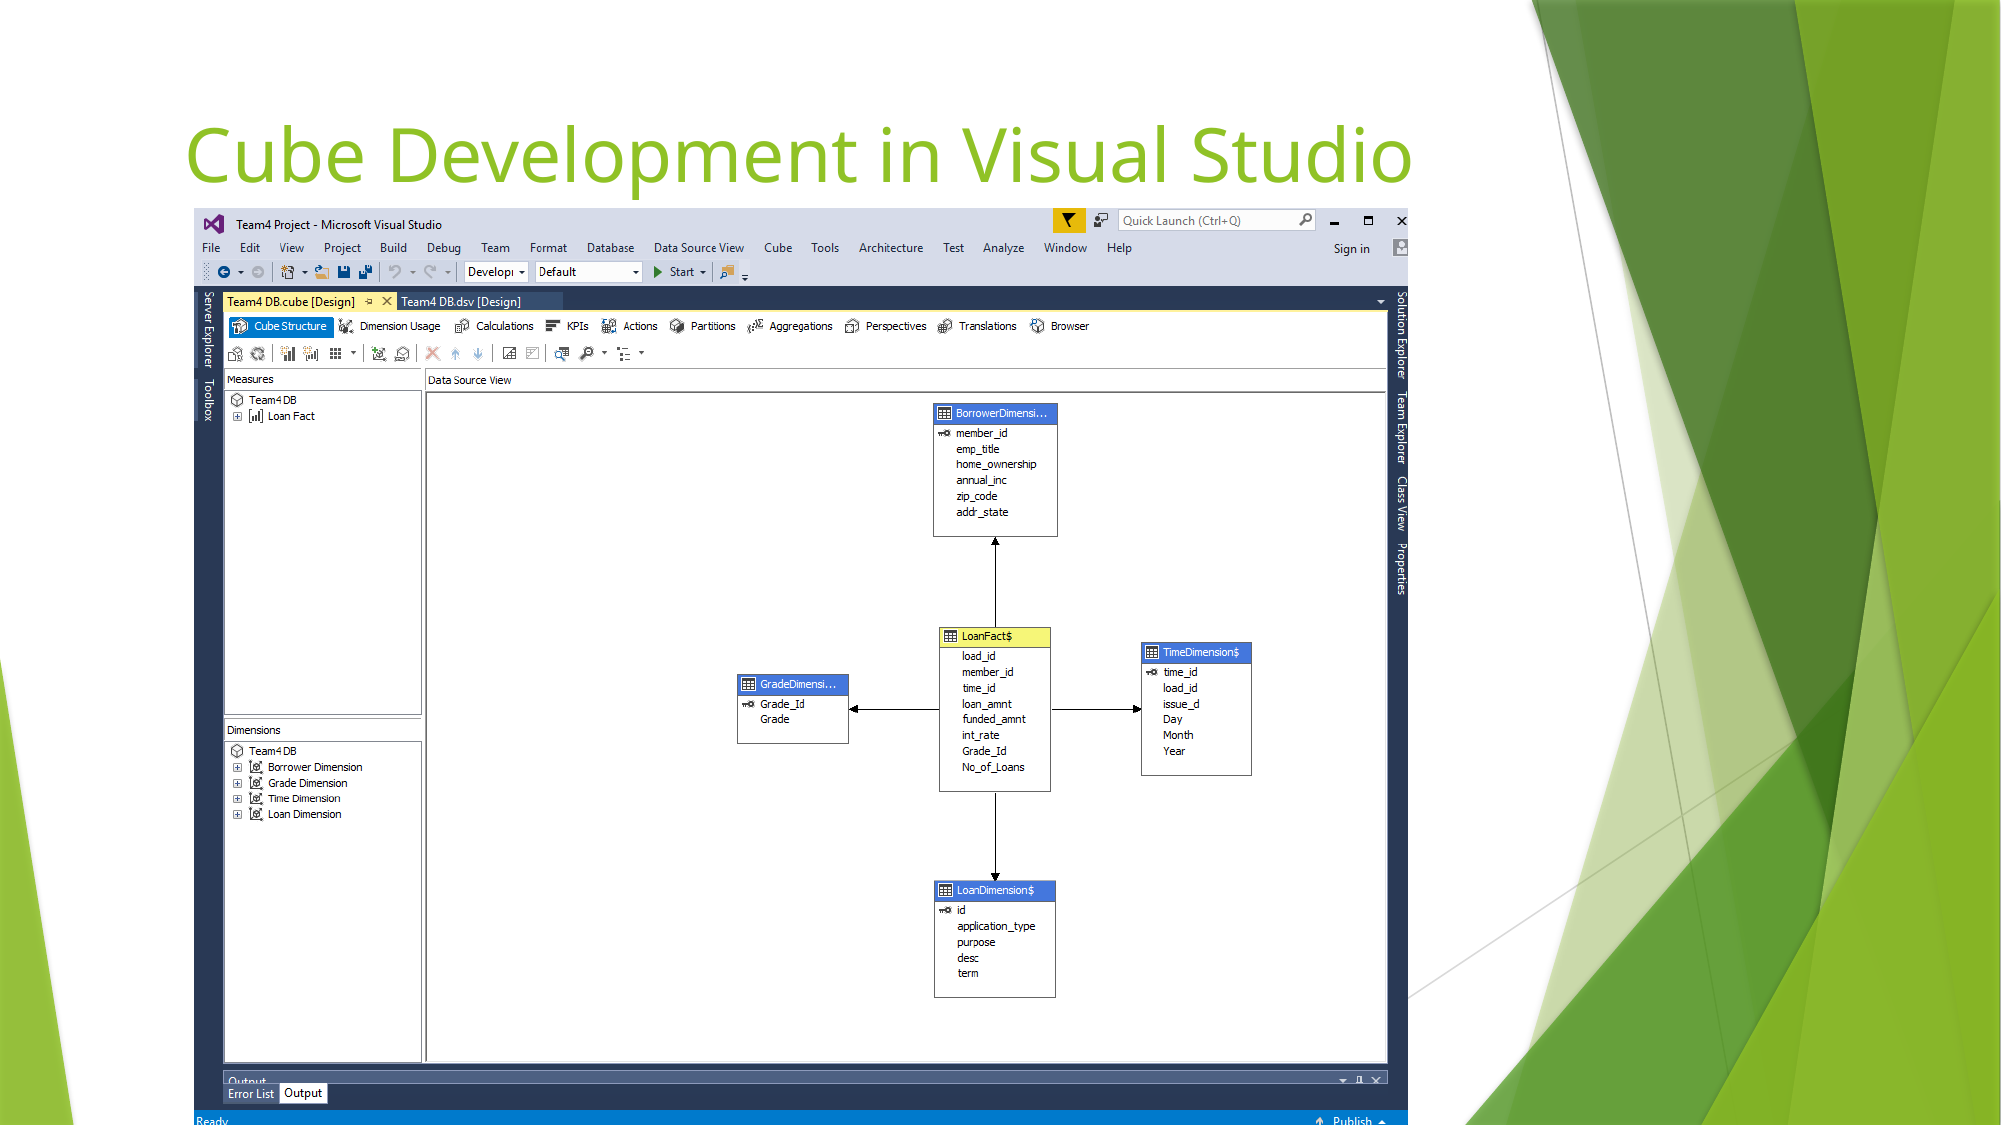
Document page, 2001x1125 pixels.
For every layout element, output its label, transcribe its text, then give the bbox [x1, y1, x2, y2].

picture [194, 207, 1408, 1125]
title Cube Development in Visual Studio [111, 99, 1522, 317]
